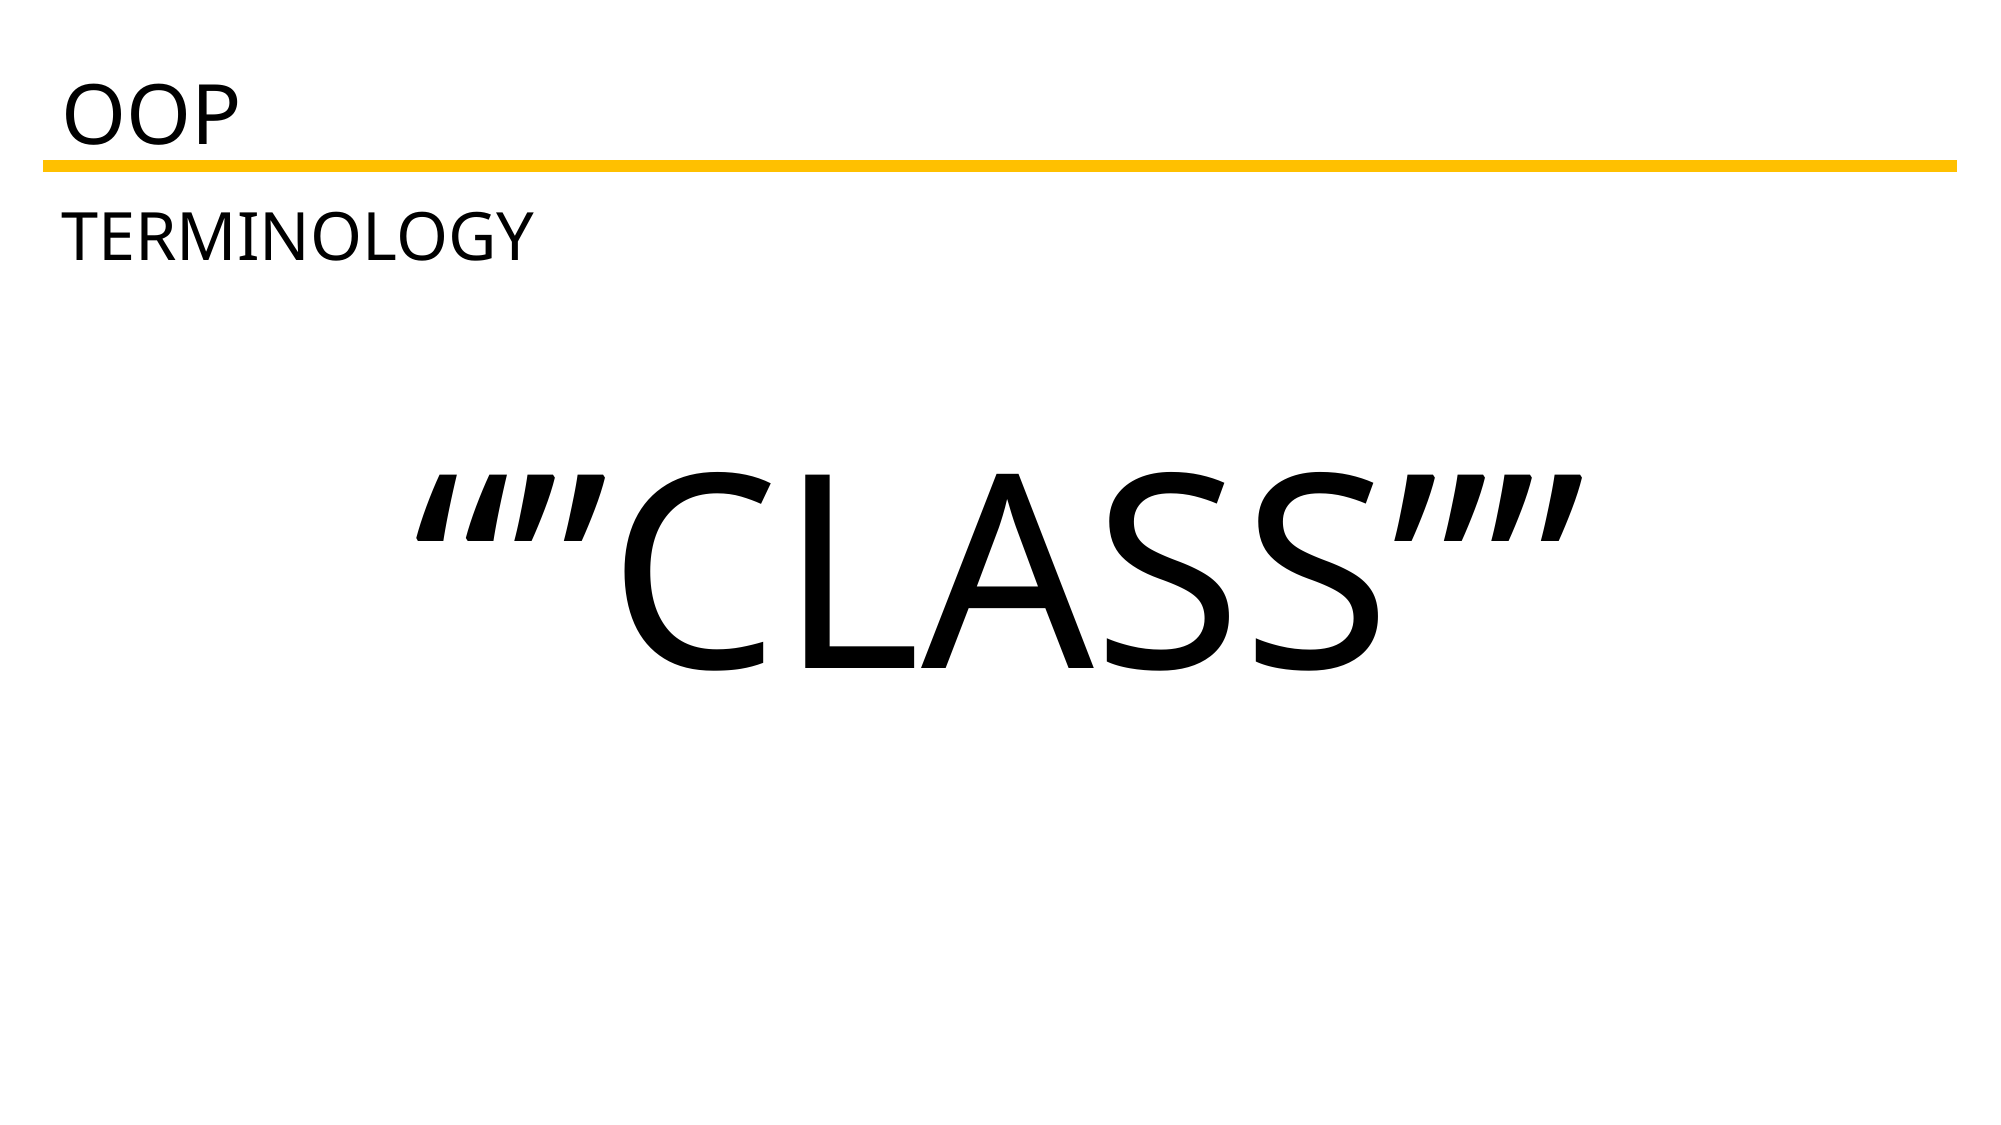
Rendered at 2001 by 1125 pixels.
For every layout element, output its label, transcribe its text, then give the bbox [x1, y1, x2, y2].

text_box TERMINOLOGY [46, 185, 550, 281]
text_box “”CLASS”” [398, 390, 1601, 731]
text_box OOP [46, 53, 257, 165]
